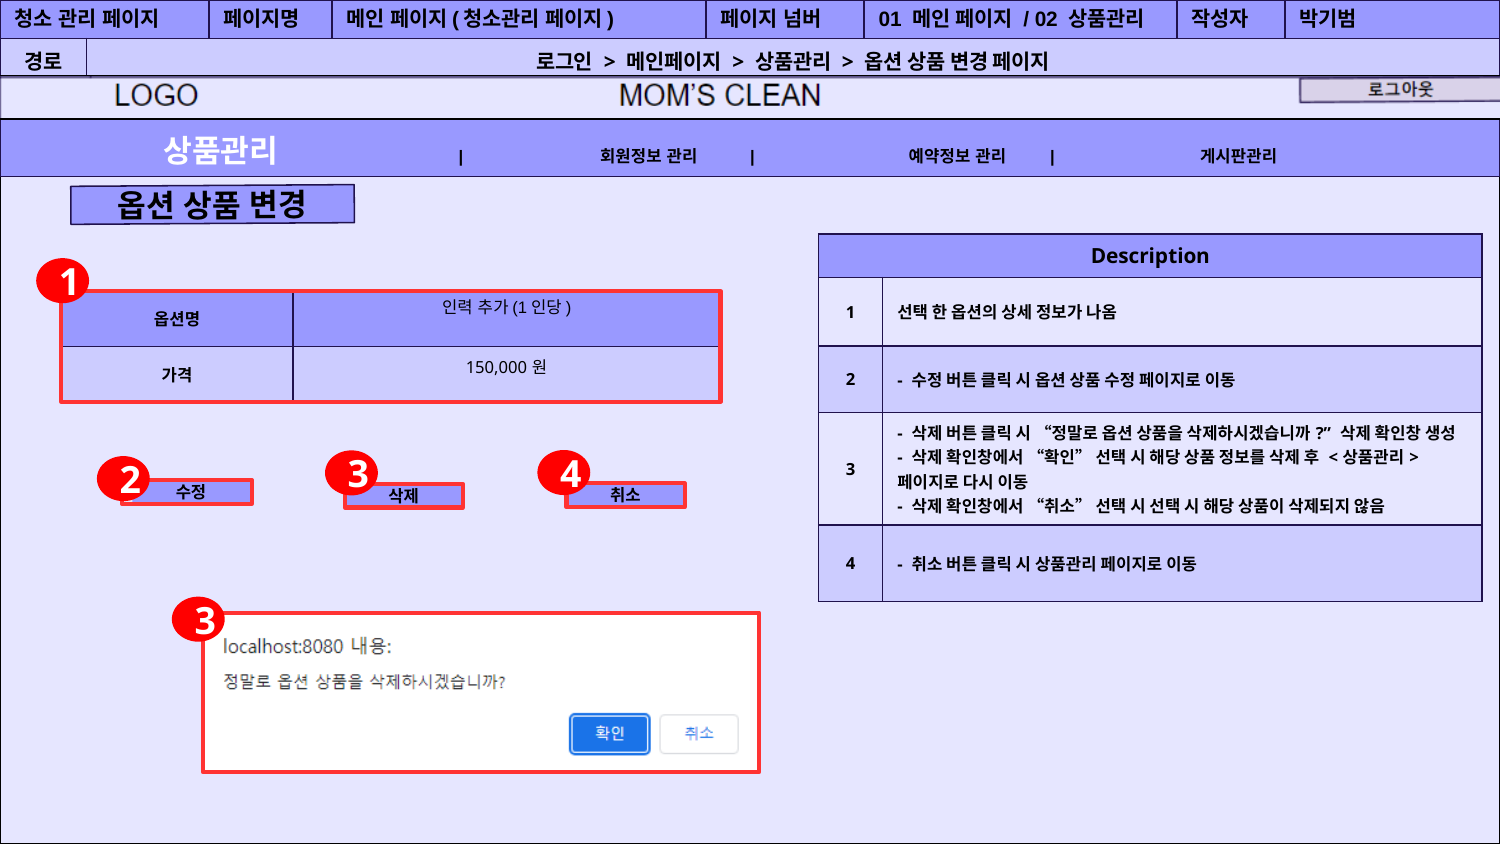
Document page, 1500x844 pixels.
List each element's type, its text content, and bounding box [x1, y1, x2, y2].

text_box 2 [96, 456, 150, 502]
table_cell - 수정 버튼 클릭 시 옵션 상품 수정 페이지로 이동 [883, 347, 1481, 412]
table_cell 로그인 > 메인페이지 > 상품관리 > 옵션 상품 변경 페이지 [87, 39, 1499, 75]
table_header Description [819, 235, 1481, 277]
table_cell - 취소 버튼 클릭 시 상품관리 페이지로 이동 [883, 526, 1481, 601]
text_box [0, 177, 1500, 844]
picture [0, 75, 1500, 119]
picture [202, 612, 760, 773]
table_header 청소 관리 페이지 [1, 1, 208, 38]
table_header 01 메인 페이지 / 02 상품관리 [865, 1, 1176, 38]
text_box 3 [171, 596, 223, 642]
table_cell 경로 [1, 39, 86, 74]
table_cell 1 [819, 278, 882, 345]
table_header 메인 페이지(청소관리 페이지) [333, 1, 705, 38]
table_cell 2 [819, 347, 882, 412]
table_header 박기범 [1286, 1, 1499, 38]
text_box 1 [36, 258, 90, 304]
table_cell 4 [819, 526, 882, 601]
table_header 페이지 넘버 [707, 1, 863, 38]
text_box 옵션 상품 변경 [70, 184, 355, 225]
table_cell 3 [819, 413, 882, 524]
text_box 3 [325, 450, 378, 496]
text_box [61, 291, 721, 402]
table_header 작성자 [1178, 1, 1284, 38]
text_box 4 [537, 450, 591, 496]
table_cell 선택 한 옵션의 상세 정보가 나옴 [883, 278, 1481, 345]
text_box 상품관리 | 회원정보 관리 | 예약정보 관리 | 게시판관리 [0, 126, 1500, 177]
table_cell - 삭제 버튼 클릭 시 “정말로 옵션 상품을 삭제하시겠습니까?” 삭제 확인창 생성 - 삭제 확인창에서 “확인” 선택 시 해당 상품 정보를 삭제 후 <상품관리> 페이지로 다시 이동 - 삭제 확인창에서 “취소” 선택 시 선택 시 해당 상품이 삭제되지 않음 [883, 413, 1481, 524]
table_header 페이지명 [210, 1, 331, 38]
text_box [344, 483, 463, 508]
text_box [566, 483, 685, 508]
text_box [121, 479, 252, 504]
